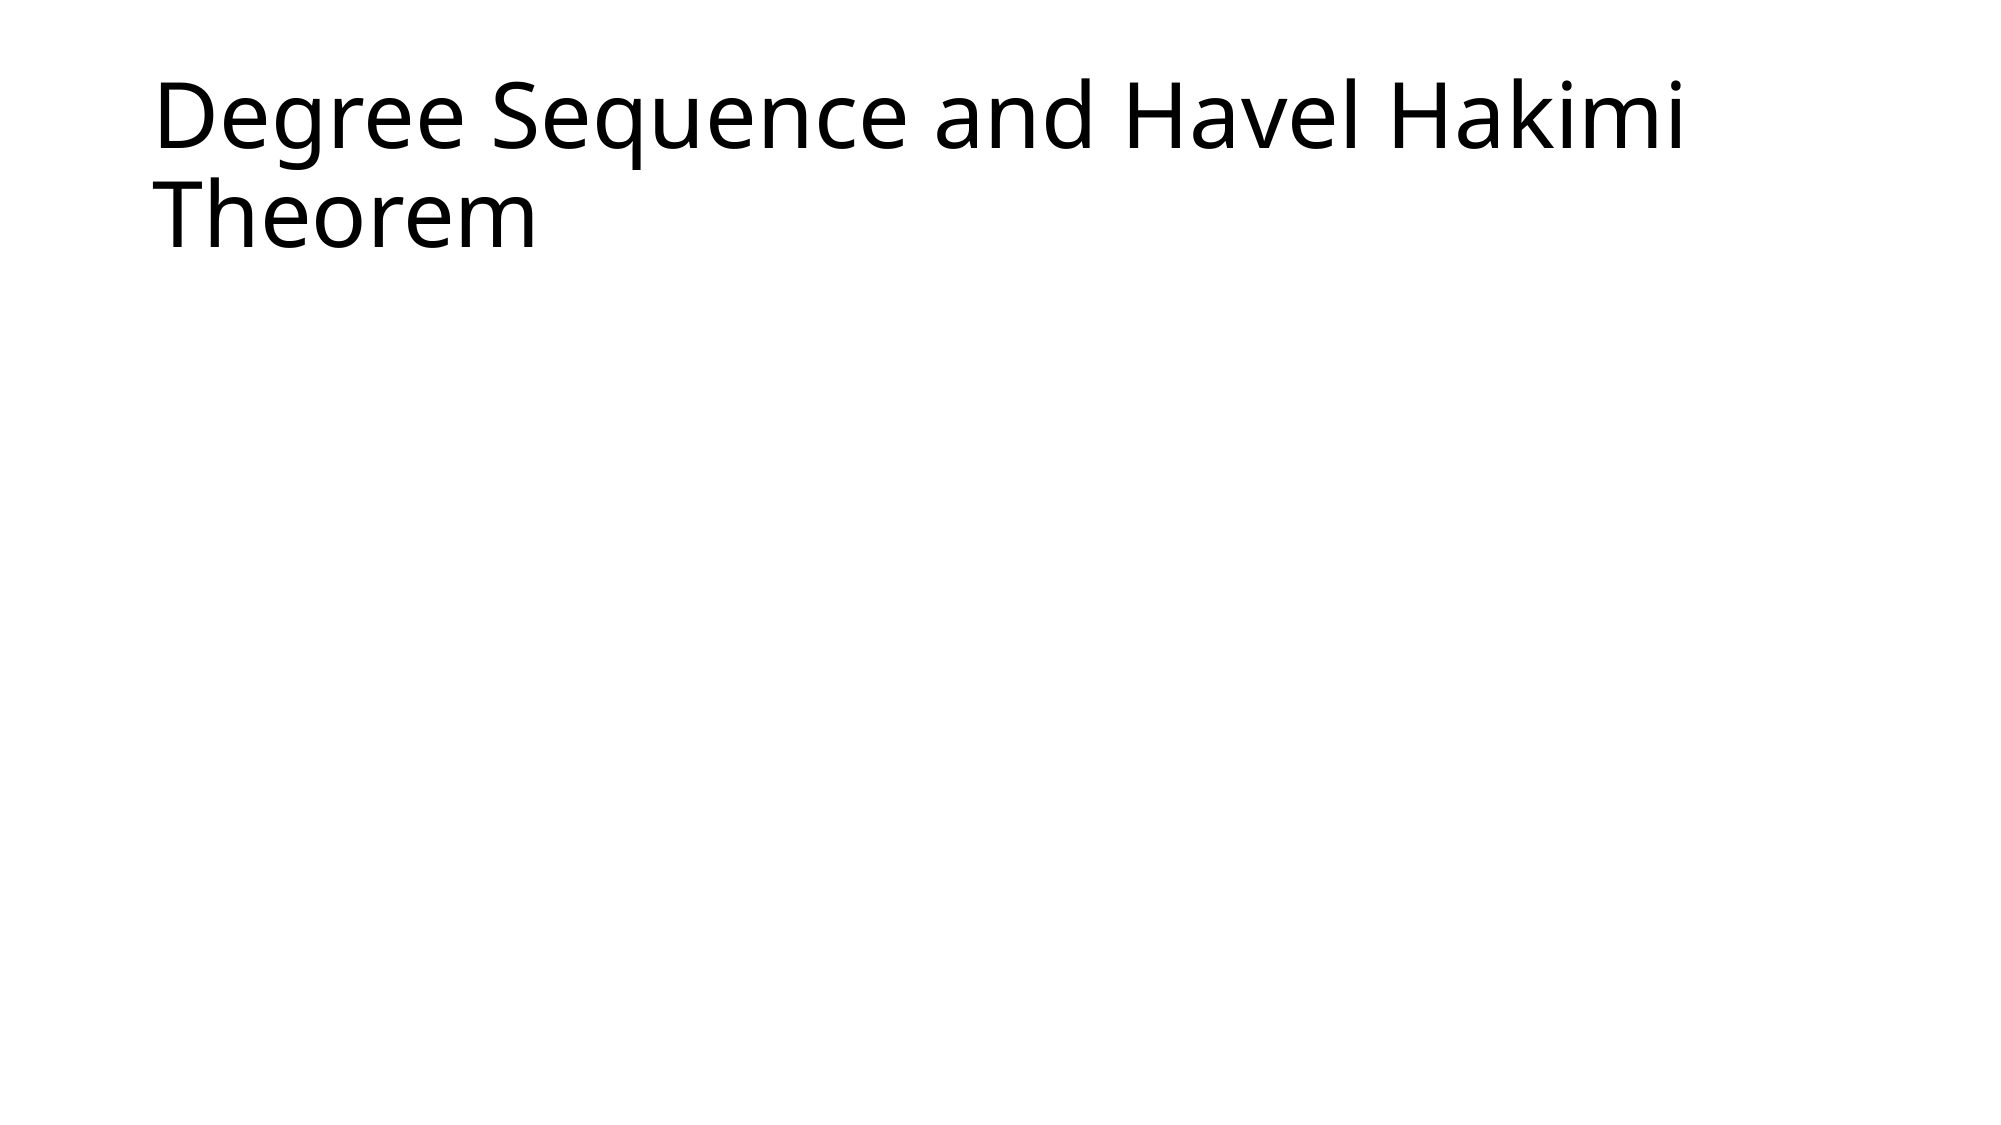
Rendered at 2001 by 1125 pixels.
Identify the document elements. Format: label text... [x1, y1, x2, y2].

title Degree Sequence and Havel Hakimi Theorem [137, 59, 1863, 278]
